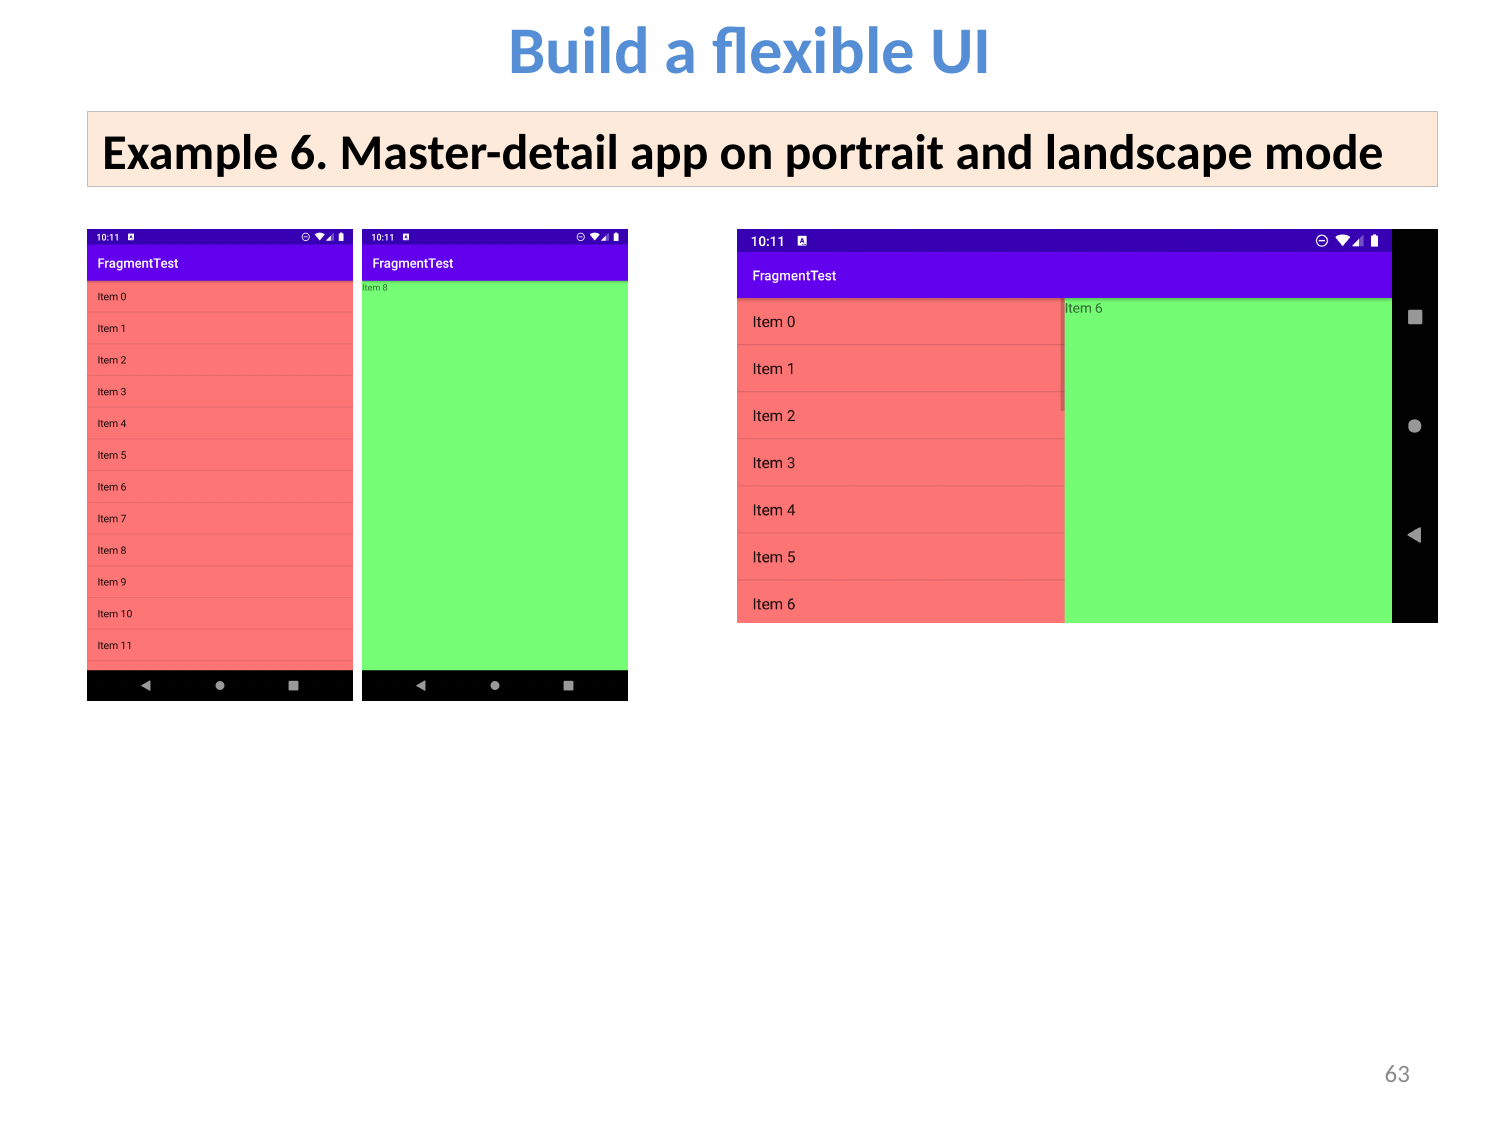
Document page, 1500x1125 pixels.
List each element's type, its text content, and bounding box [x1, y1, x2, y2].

text_box Example 6. Master-detail app on portrait and landscape mode [87, 111, 1438, 187]
slide_number 63 [1074, 1042, 1425, 1103]
picture [87, 228, 353, 701]
text_box Build a flexible UI [0, 0, 1500, 95]
picture [362, 228, 628, 701]
picture [737, 228, 1438, 624]
